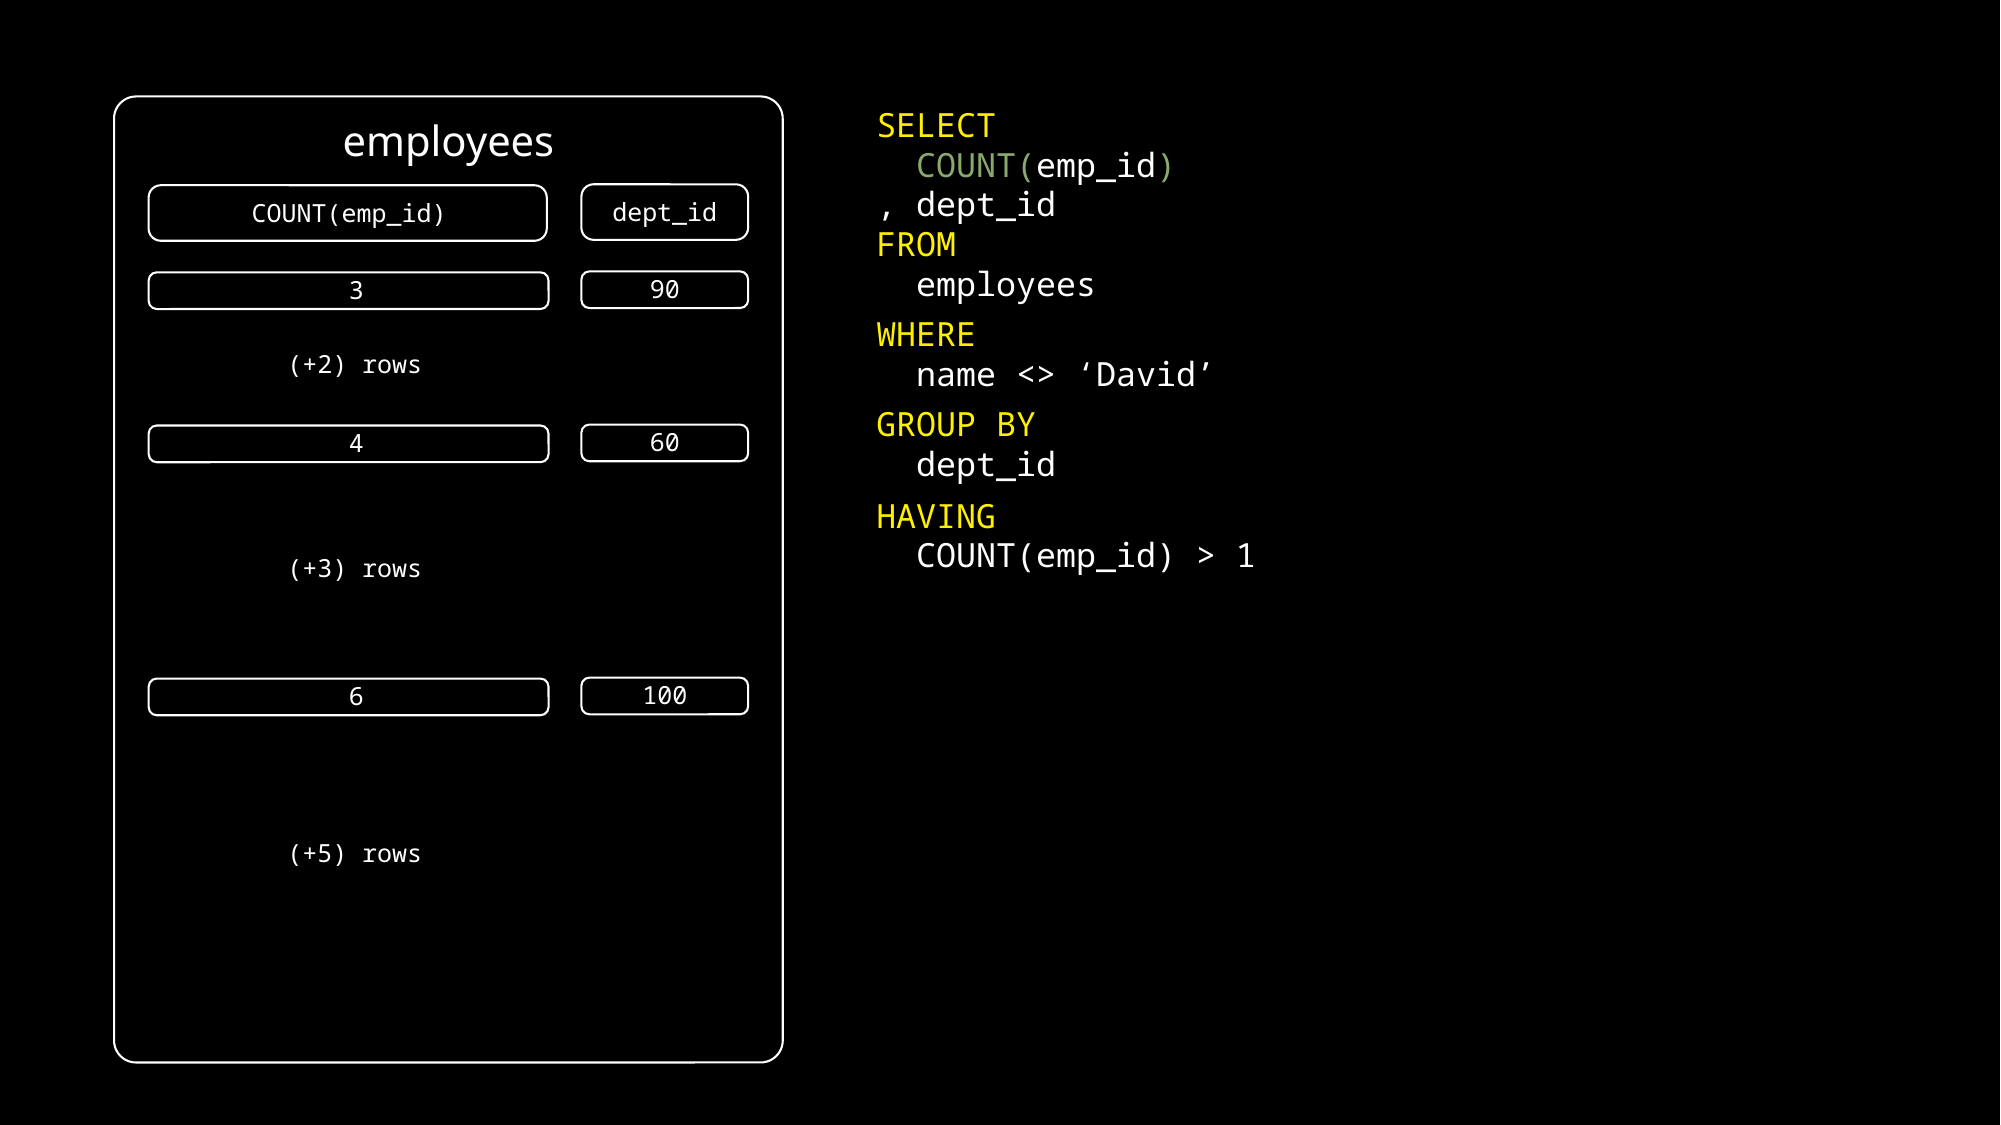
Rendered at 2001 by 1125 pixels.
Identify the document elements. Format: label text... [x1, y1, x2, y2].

text_box [580, 423, 750, 463]
text_box dept_id [748, 189, 754, 235]
text_box [113, 111, 784, 1064]
text_box 3 [142, 267, 571, 312]
text_box HAVING COUNT(emp_id) > 1 [861, 487, 1886, 582]
text_box 6 [142, 673, 571, 718]
text_box [580, 270, 750, 310]
text_box GROUP BY dept_id [861, 395, 1886, 487]
text_box employees [114, 107, 783, 173]
text_box WHERE name <> ‘David’ [861, 306, 1886, 395]
text_box [580, 183, 750, 241]
text_box 60 [575, 419, 754, 465]
text_box [147, 271, 550, 311]
text_box (+3) rows [272, 545, 438, 591]
text_box 90 [575, 266, 754, 311]
text_box (+2) rows [272, 341, 438, 387]
text_box [580, 676, 750, 716]
text_box dept_id [575, 189, 582, 235]
text_box 100 [575, 672, 754, 718]
text_box [147, 424, 550, 464]
text_box 4 [142, 420, 571, 465]
text_box SELECT COUNT(emp_id) , dept_id FROM employees [861, 96, 1886, 306]
text_box [147, 184, 548, 242]
text_box COUNT(emp_id) [547, 190, 556, 235]
text_box [147, 677, 550, 717]
text_box COUNT(emp_id) [143, 190, 149, 235]
text_box (+5) rows [272, 830, 438, 876]
text_box [116, 95, 781, 107]
